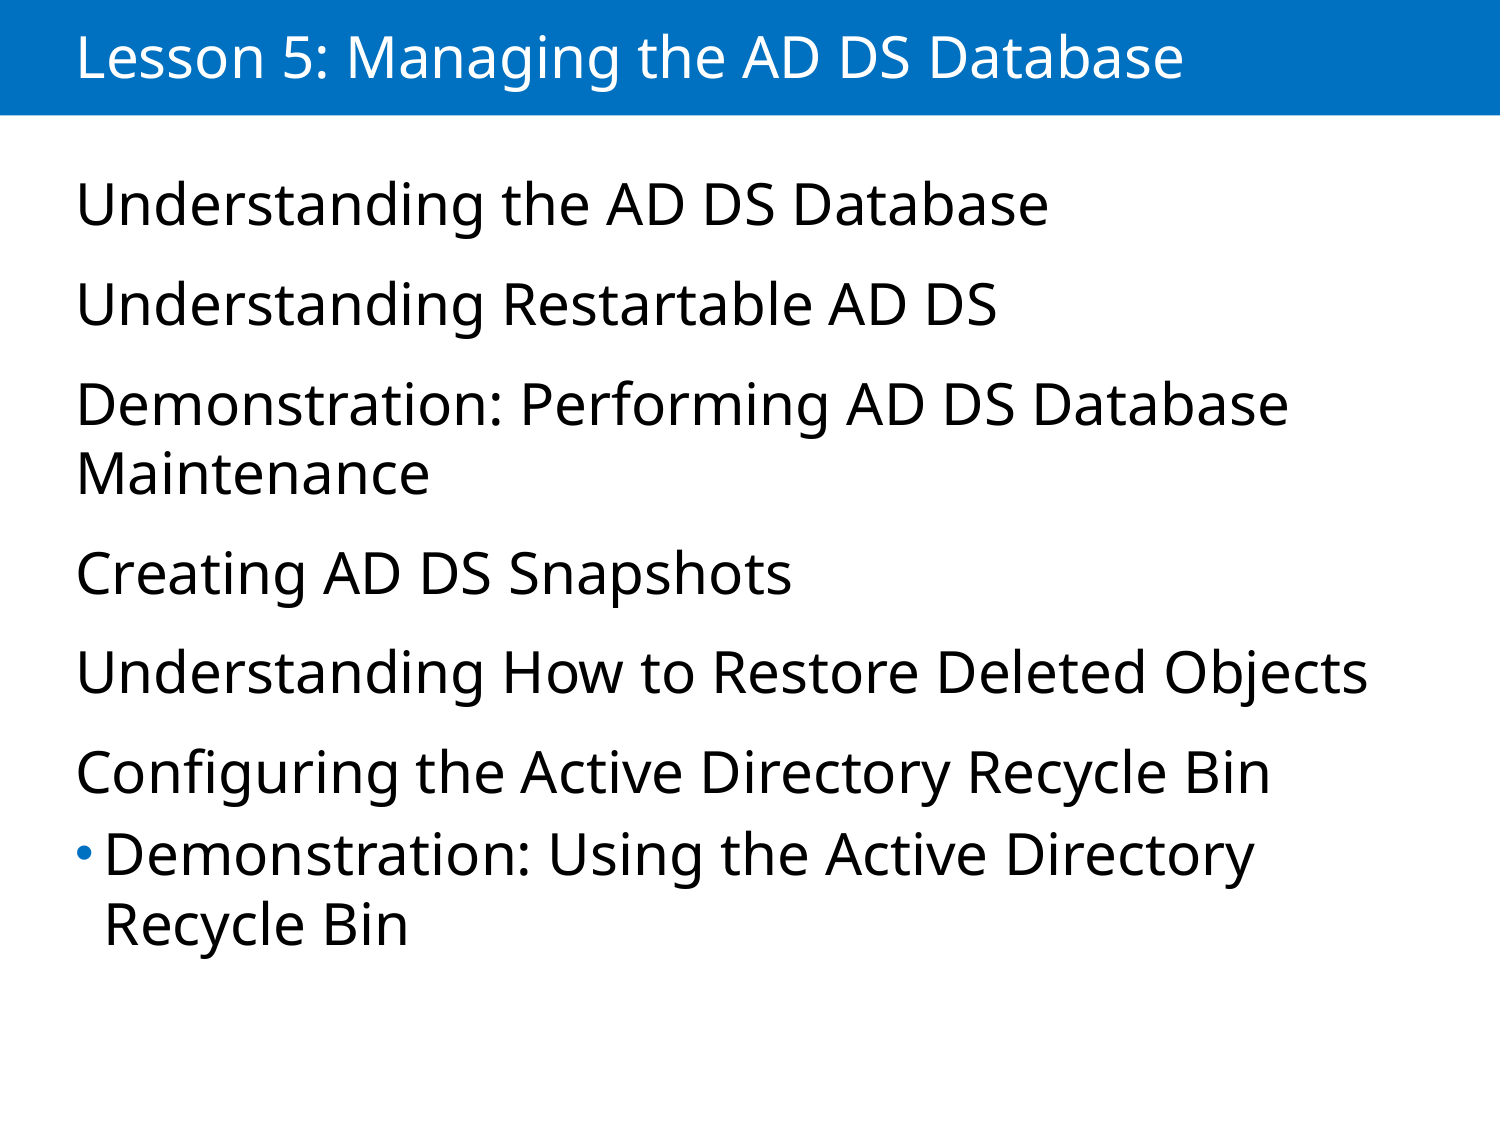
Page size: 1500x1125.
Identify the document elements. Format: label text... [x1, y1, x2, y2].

title Lesson 5: Managing the AD DS Database [75, 0, 1351, 122]
list Understanding the AD DS Database Understanding Restartable AD DS Demonstration: Performing AD DS Database Maintenance Creating AD DS Snapshots Understanding How to Restore Deleted Objects Configuring the Active Directory Recycle Bin Demonstration: Using the Active Directory Recycle Bin [74, 167, 1408, 1013]
